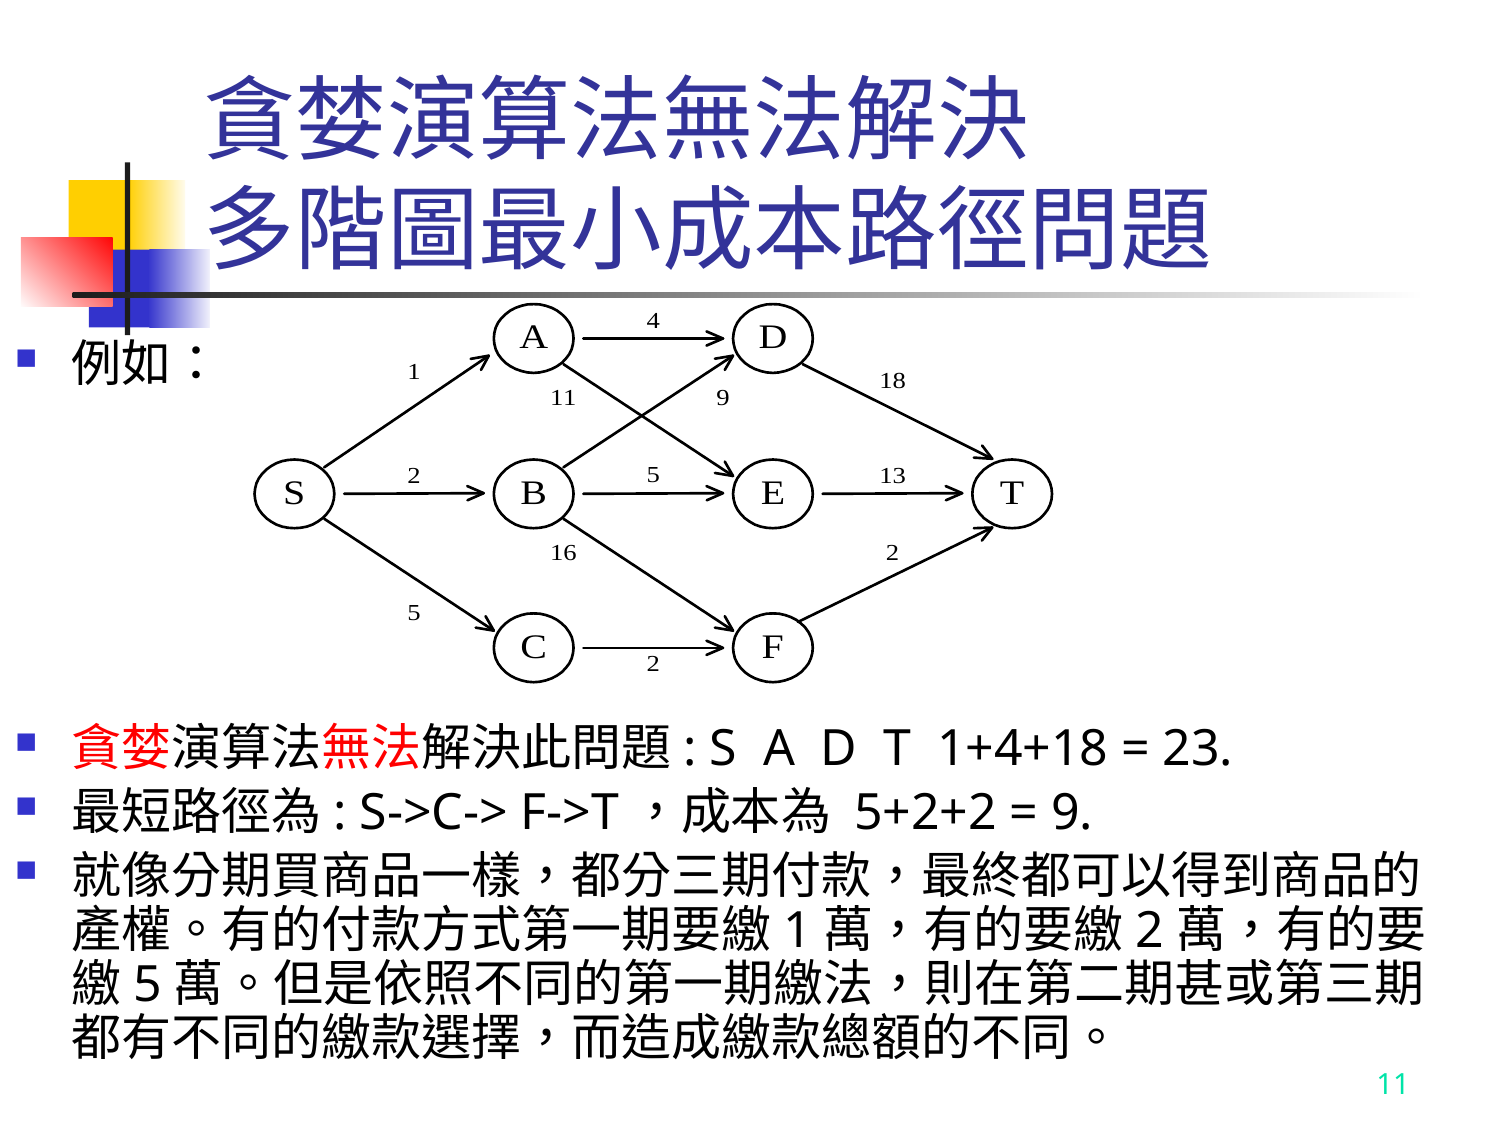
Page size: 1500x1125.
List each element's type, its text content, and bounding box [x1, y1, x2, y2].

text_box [241, 293, 1081, 701]
slide_number 11 [1112, 1037, 1426, 1113]
title 貪婪演算法無法解決 多階圖最小成本路徑問題 [188, 101, 1468, 289]
list 例如： 貪婪演算法無法解決此問題: S A D T 1+4+18 = 23. 最短路徑為: S->C-> F->T，成本為 5+2+2 = 9. 就像分期買商品一樣，都分三期付款，最終都可以得到商品的產權。有的付款方式第一期要繳1萬，有的要繳2萬，有的要繳5萬。但是依照不同的第一期繳法，則在第二期甚或第三期都有不同的繳款選擇，而造成繳款總額的不同。 [0, 331, 1469, 1006]
